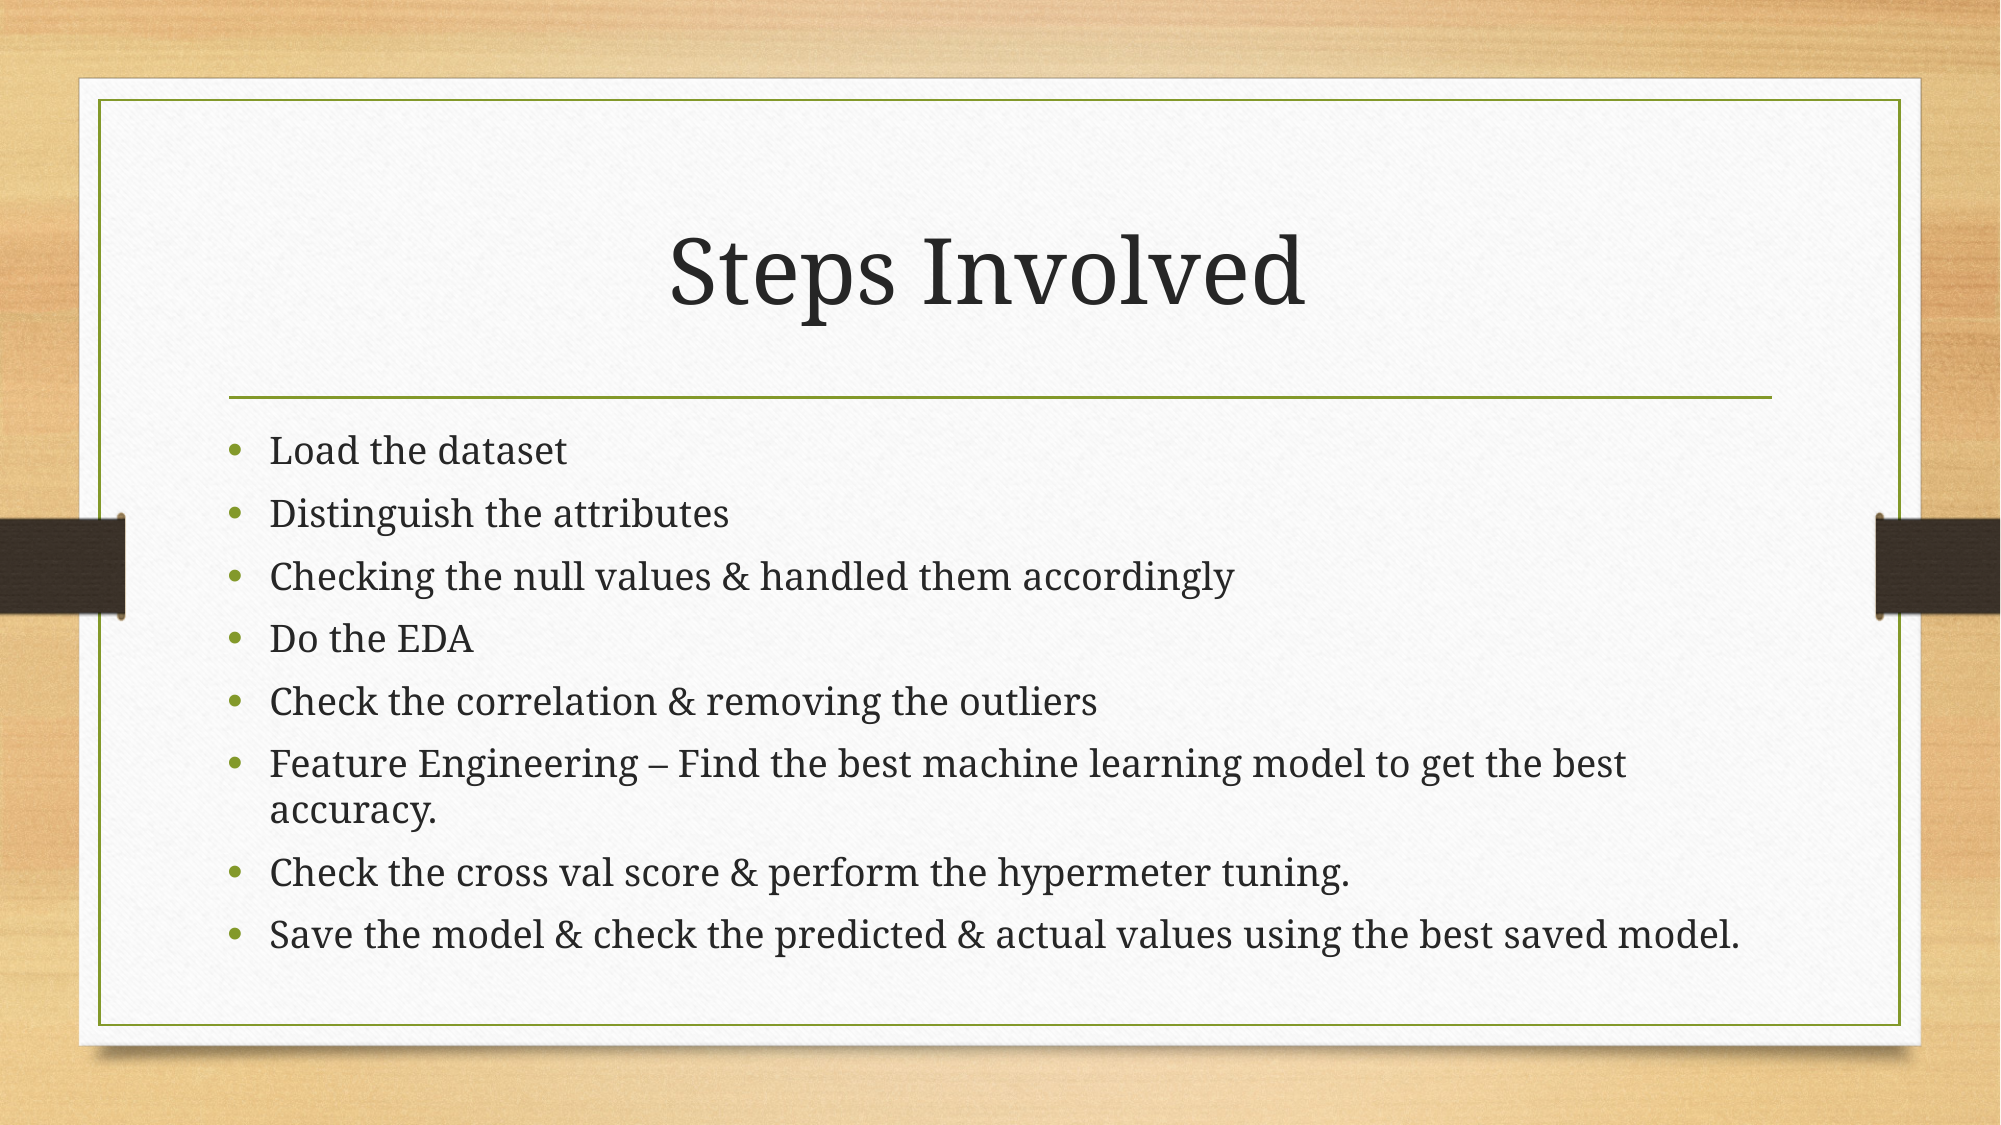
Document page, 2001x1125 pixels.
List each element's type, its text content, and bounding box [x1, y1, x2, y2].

title Steps Involved [212, 161, 1788, 375]
list Load the dataset Distinguish the attributes Checking the null values & handled them accordingly Do the EDA Check the correlation & removing the outliers Feature Engineering – Find the best machine learning model to get the best accuracy. Check the cross val score & perform the hypermeter tuning. Save the model & check the predicted & actual values using the best saved model. [212, 419, 1788, 964]
picture [0, 0, 2001, 1125]
